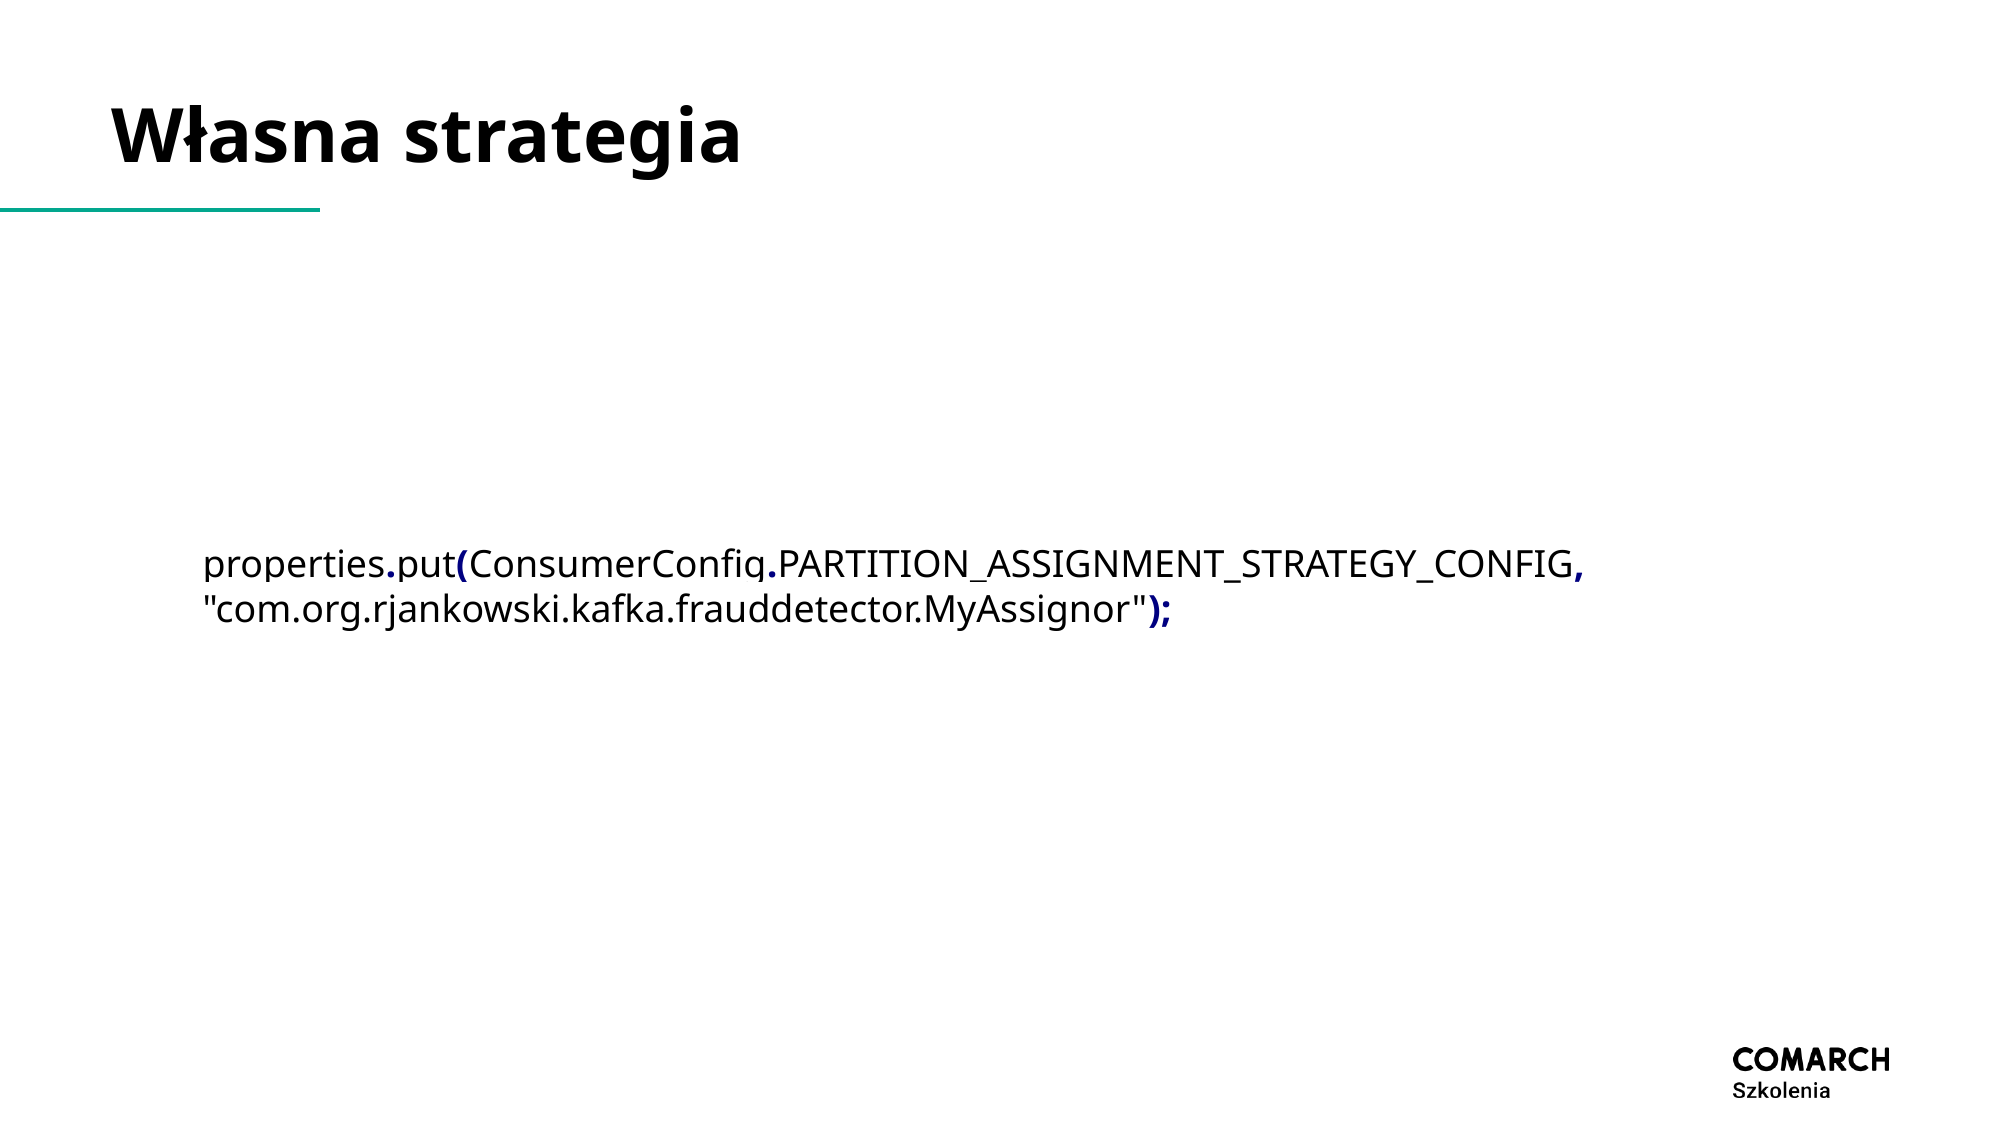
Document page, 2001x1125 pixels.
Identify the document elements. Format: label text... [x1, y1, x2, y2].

title Własna strategia [111, 0, 1889, 185]
text_box properties.put(ConsumerConfig.PARTITION_ASSIGNMENT_STRATEGY_CONFIG, "com.org.rjankowski.kafka.frauddetector.MyAssignor"); [187, 532, 2000, 638]
picture [1733, 1047, 1889, 1098]
